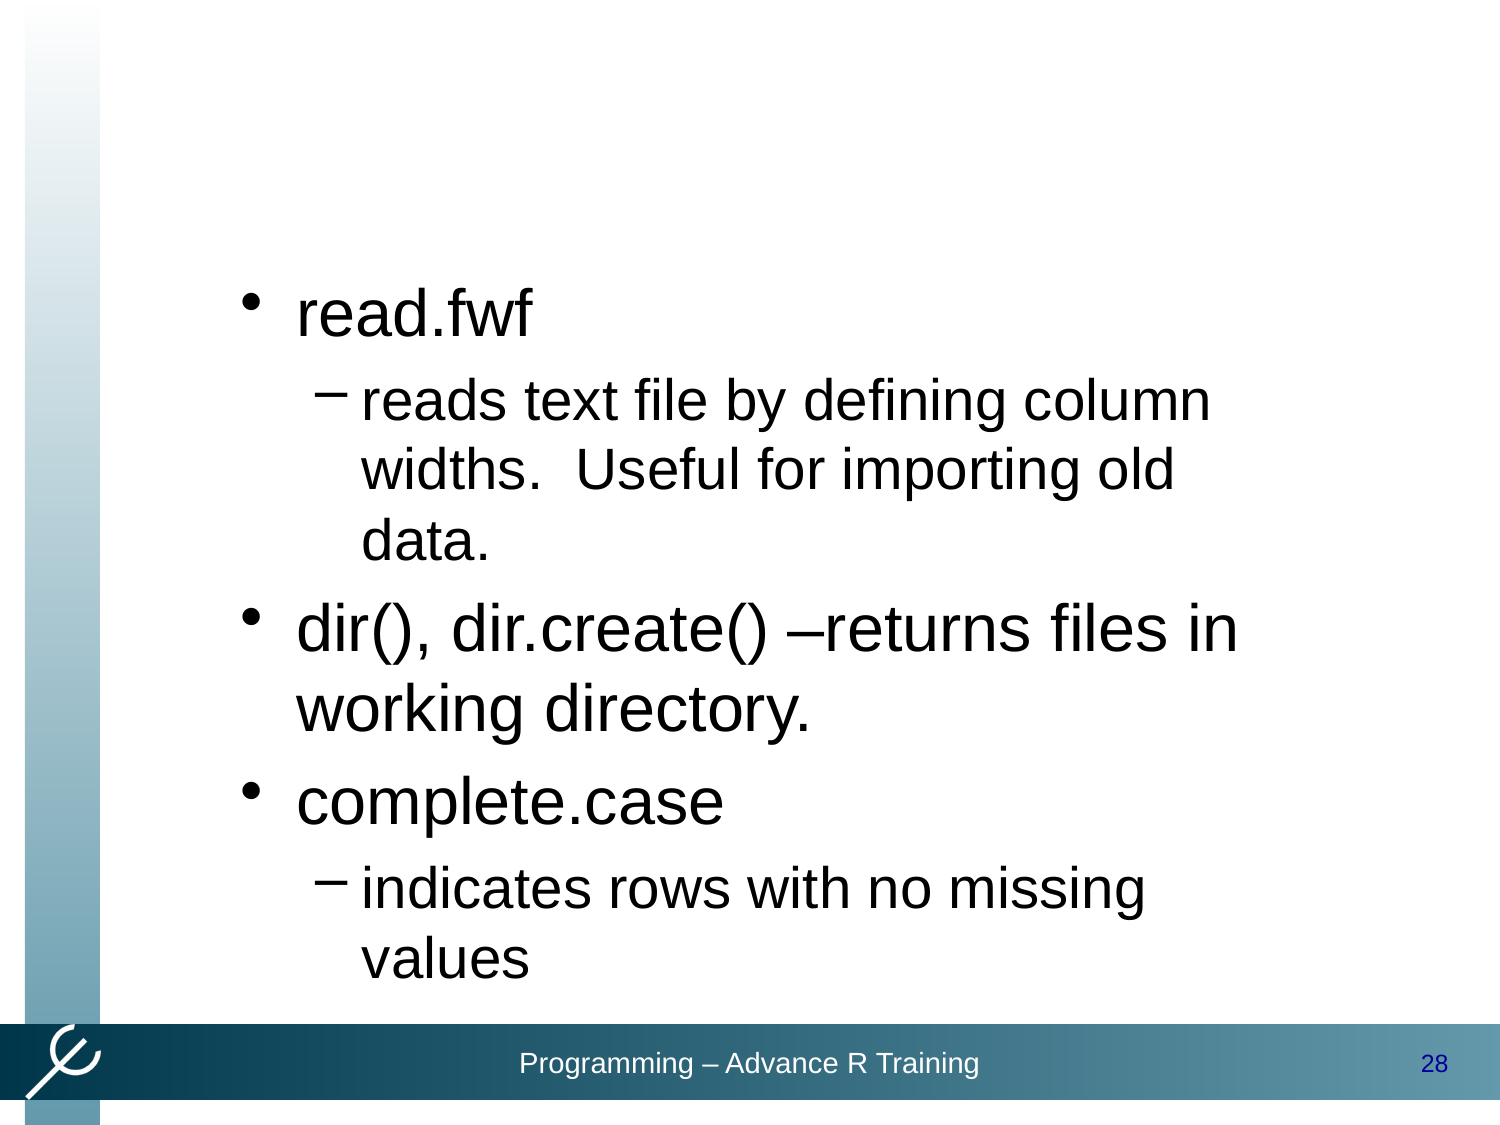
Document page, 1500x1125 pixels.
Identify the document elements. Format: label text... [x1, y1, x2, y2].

list read.fwf reads text file by defining column widths. Useful for importing old data. dir(), dir.create() –returns files in working directory. complete.case indicates rows with no missing values [225, 262, 1338, 975]
picture [27, 1024, 101, 1100]
